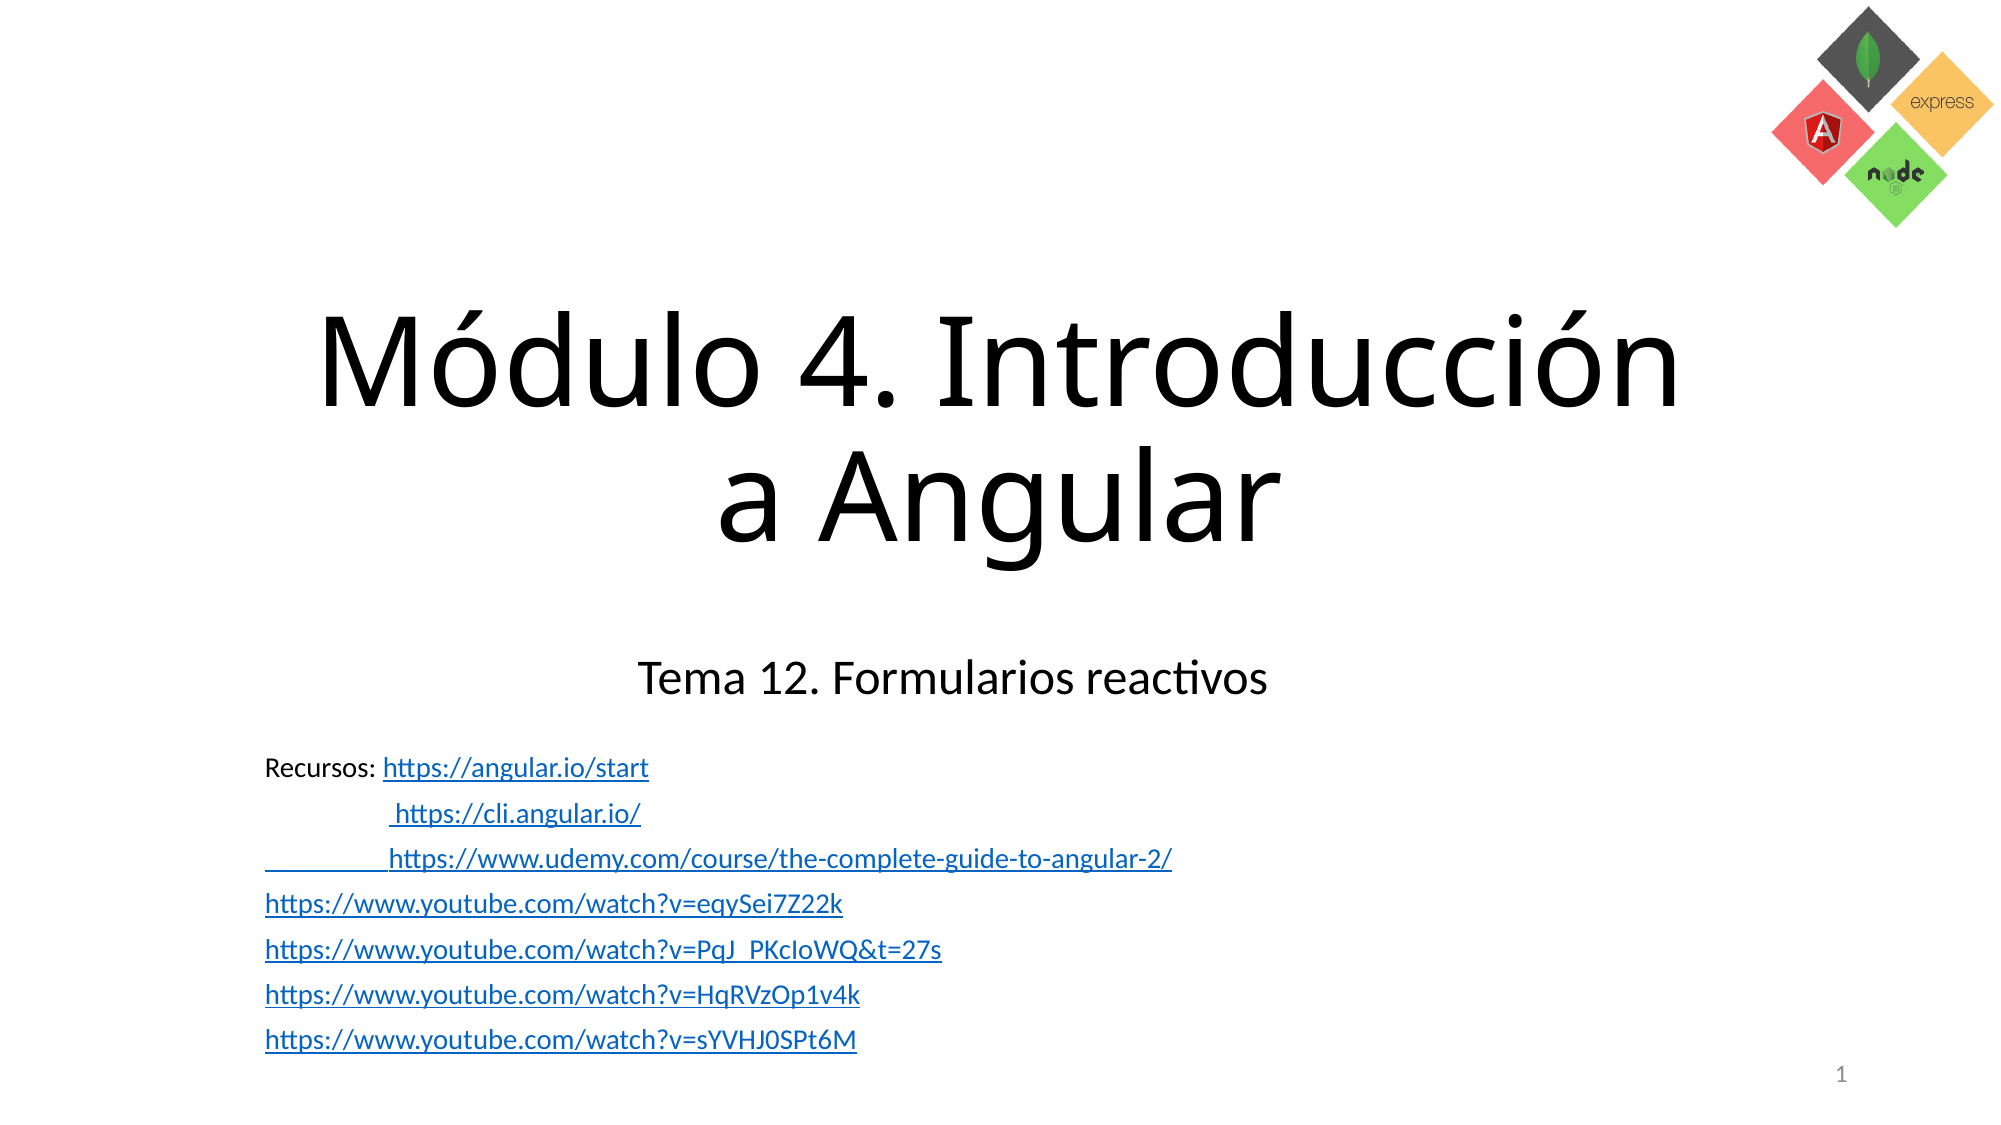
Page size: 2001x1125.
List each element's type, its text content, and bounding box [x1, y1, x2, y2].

slide_number 1 [1412, 1042, 1863, 1103]
title Módulo 4. Introducción a Angular [249, 184, 1750, 576]
subtitle Recursos: https://angular.io/start https://cli.angular.io/ https://www.udemy.com/course/the-complete-guide-to-angular-2/ https://www.youtube.com/watch?v=eqySei7Z22k https://www.youtube.com/watch?v=PqJ_PKcIoWQ&t=27s https://www.youtube.com/watch?v=HqRVzOp1v4k https://www.youtube.com/watch?v=sYVHJ0SPt6M [249, 745, 1994, 1067]
text_box Tema 12. Formularios reactivos [249, 636, 1657, 712]
picture [1771, 6, 1994, 228]
